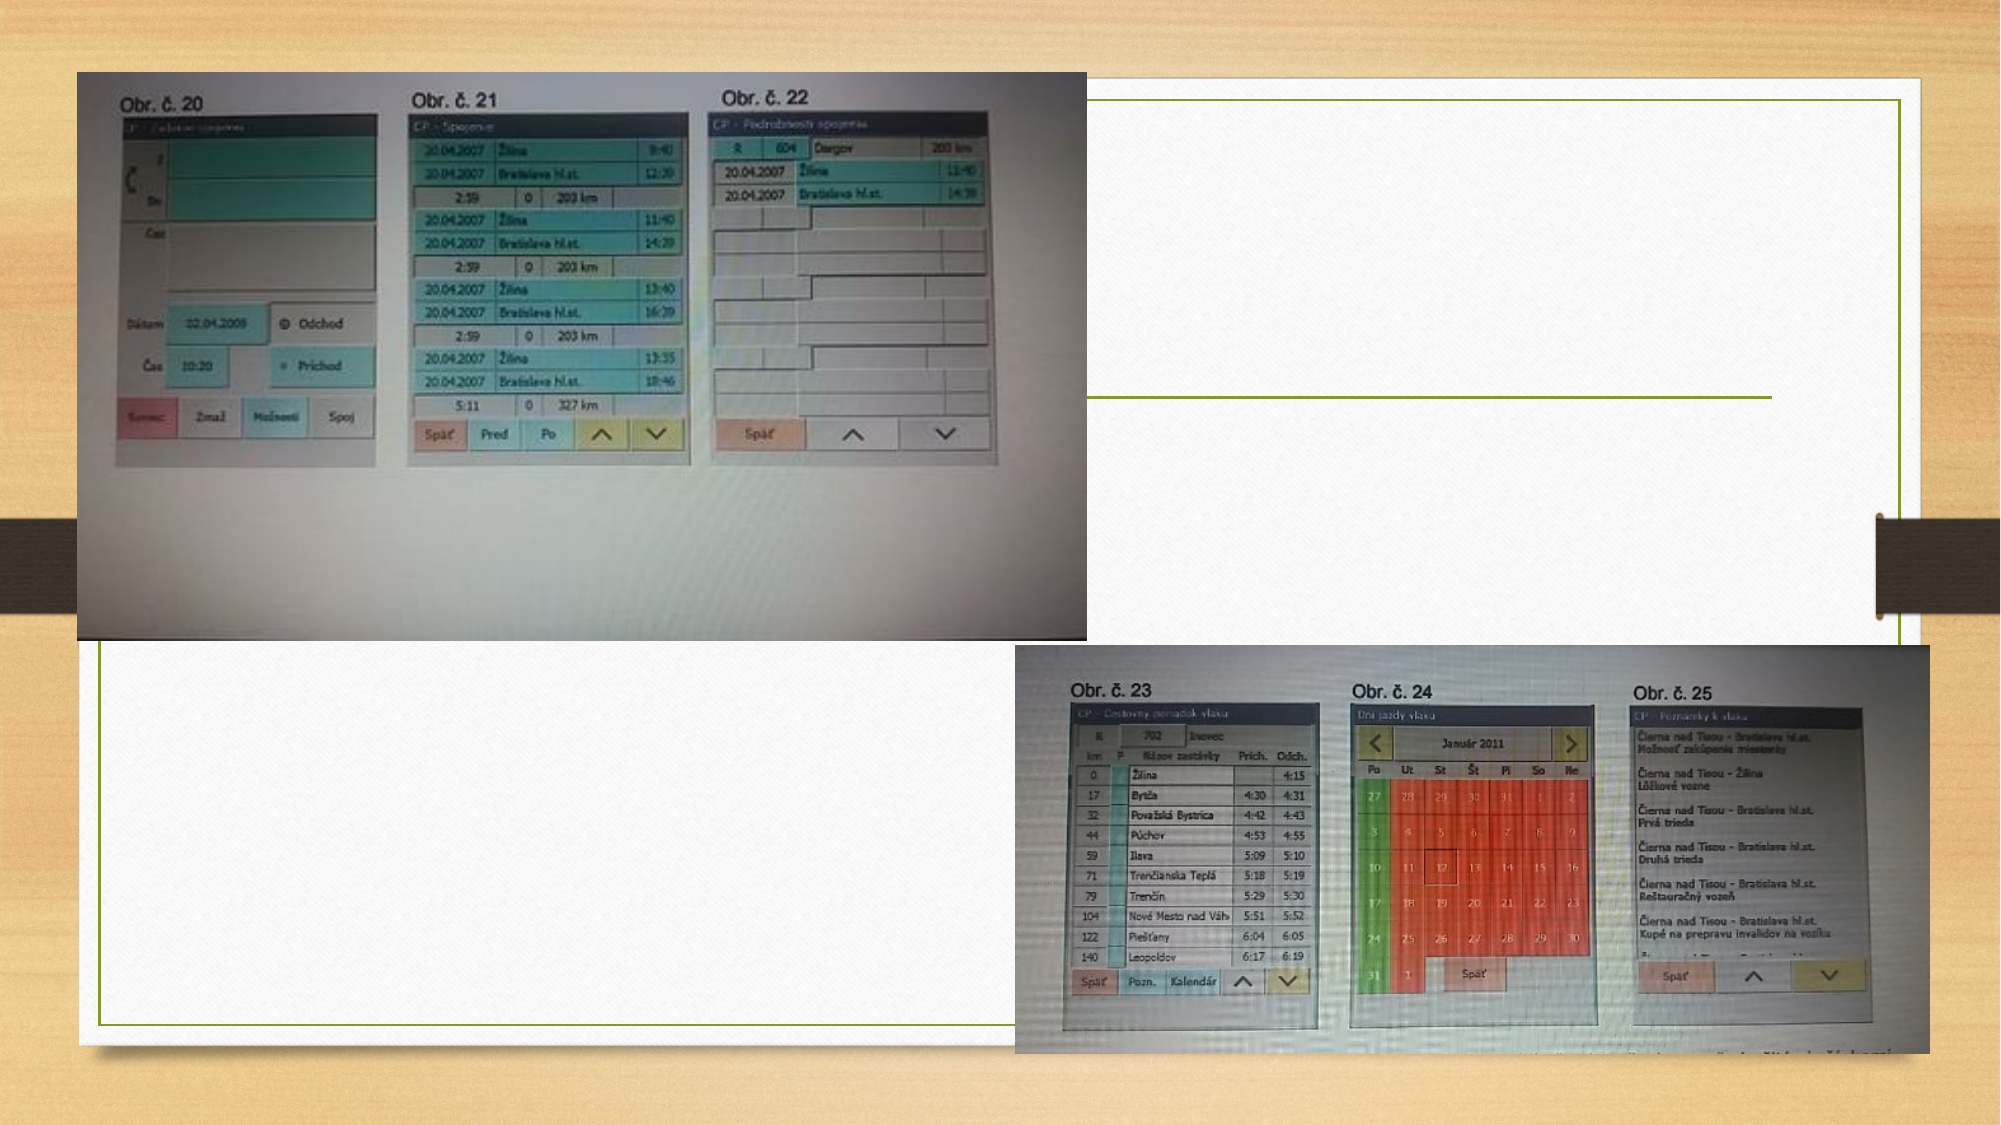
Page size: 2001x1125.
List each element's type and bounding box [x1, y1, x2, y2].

list [77, 72, 1088, 641]
picture [0, 0, 2001, 1125]
